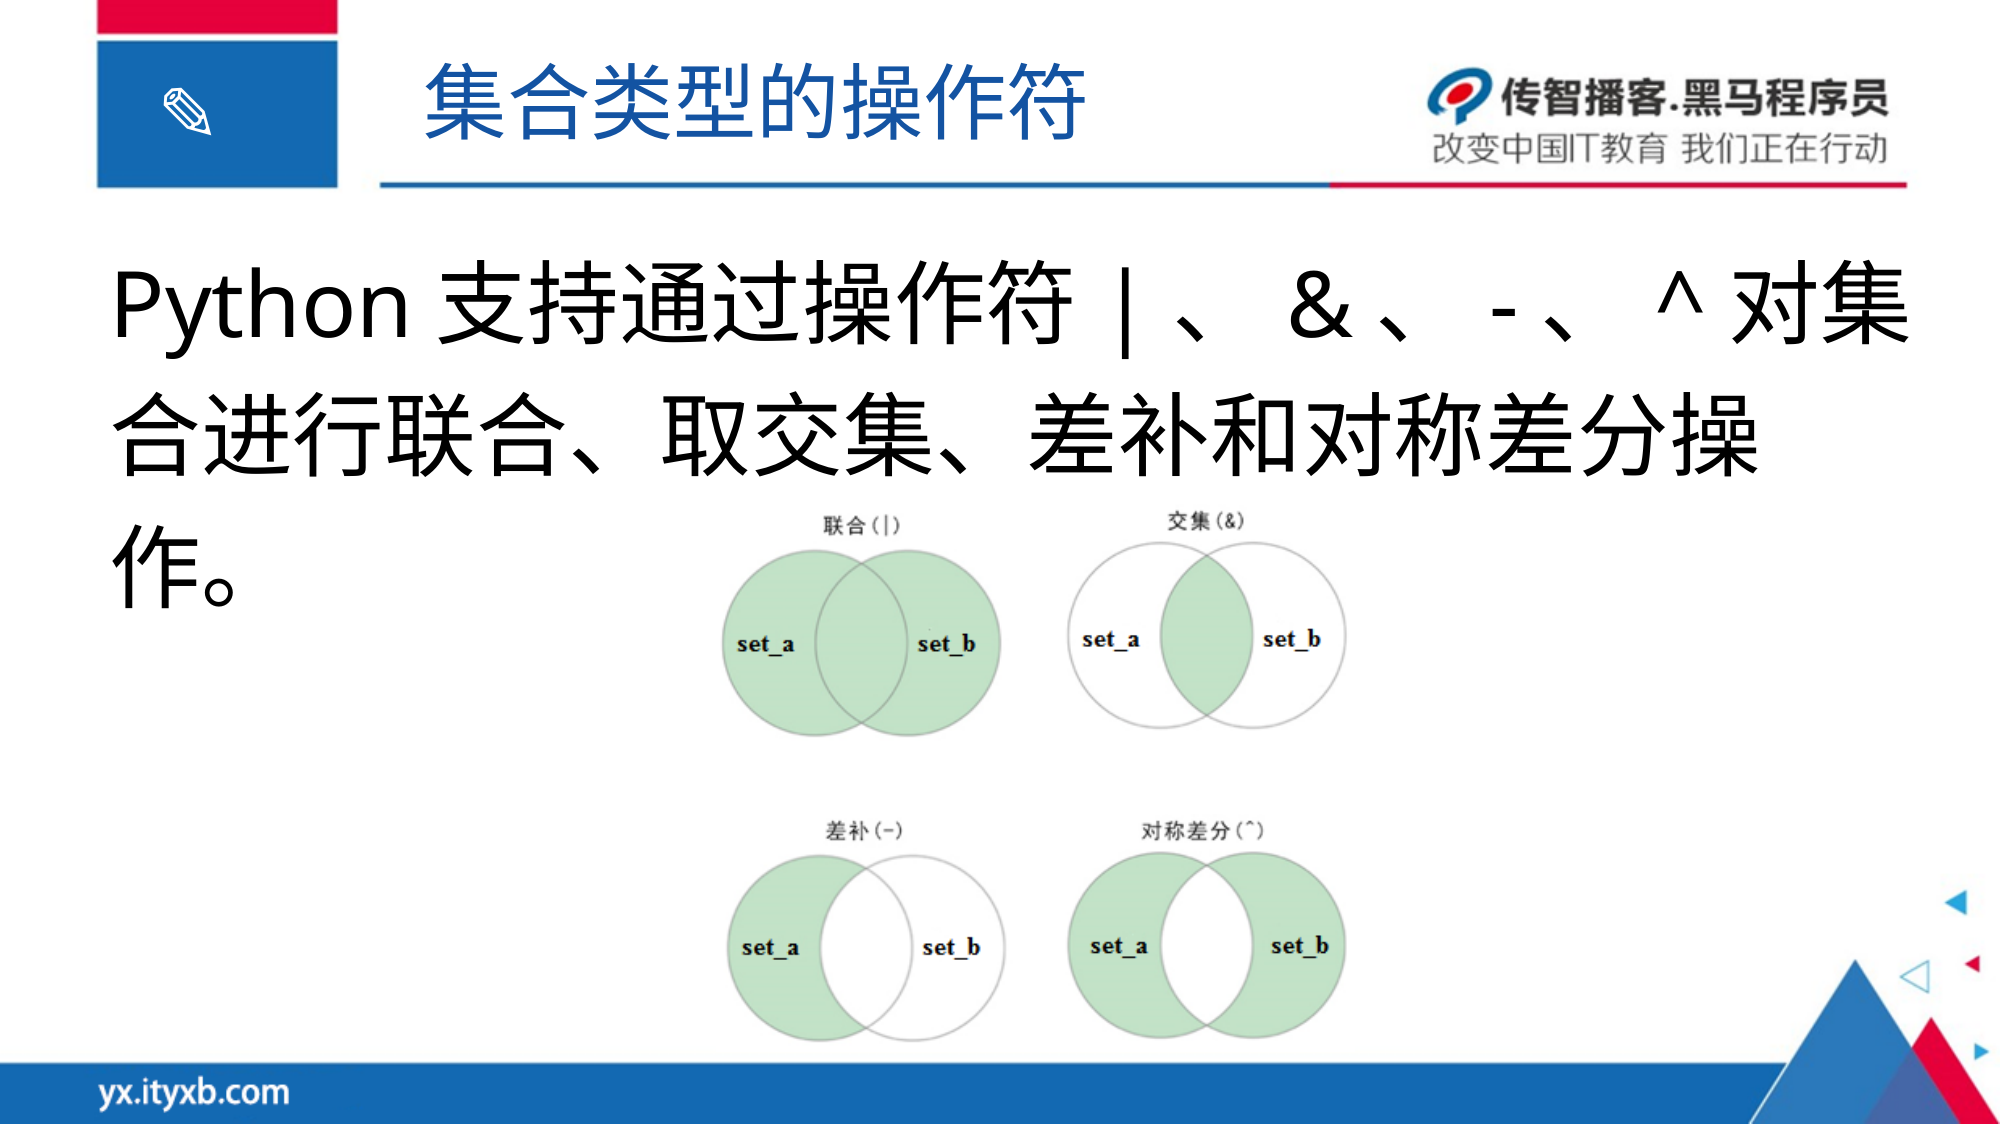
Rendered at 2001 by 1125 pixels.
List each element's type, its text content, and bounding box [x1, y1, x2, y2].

picture [0, 0, 2000, 1124]
text_box Python支持通过操作符|、&、-、^对集合进行联合、取交集、差补和对称差分操作。 [94, 216, 1938, 628]
text_box 集合类型的操作符 [409, 43, 1292, 158]
